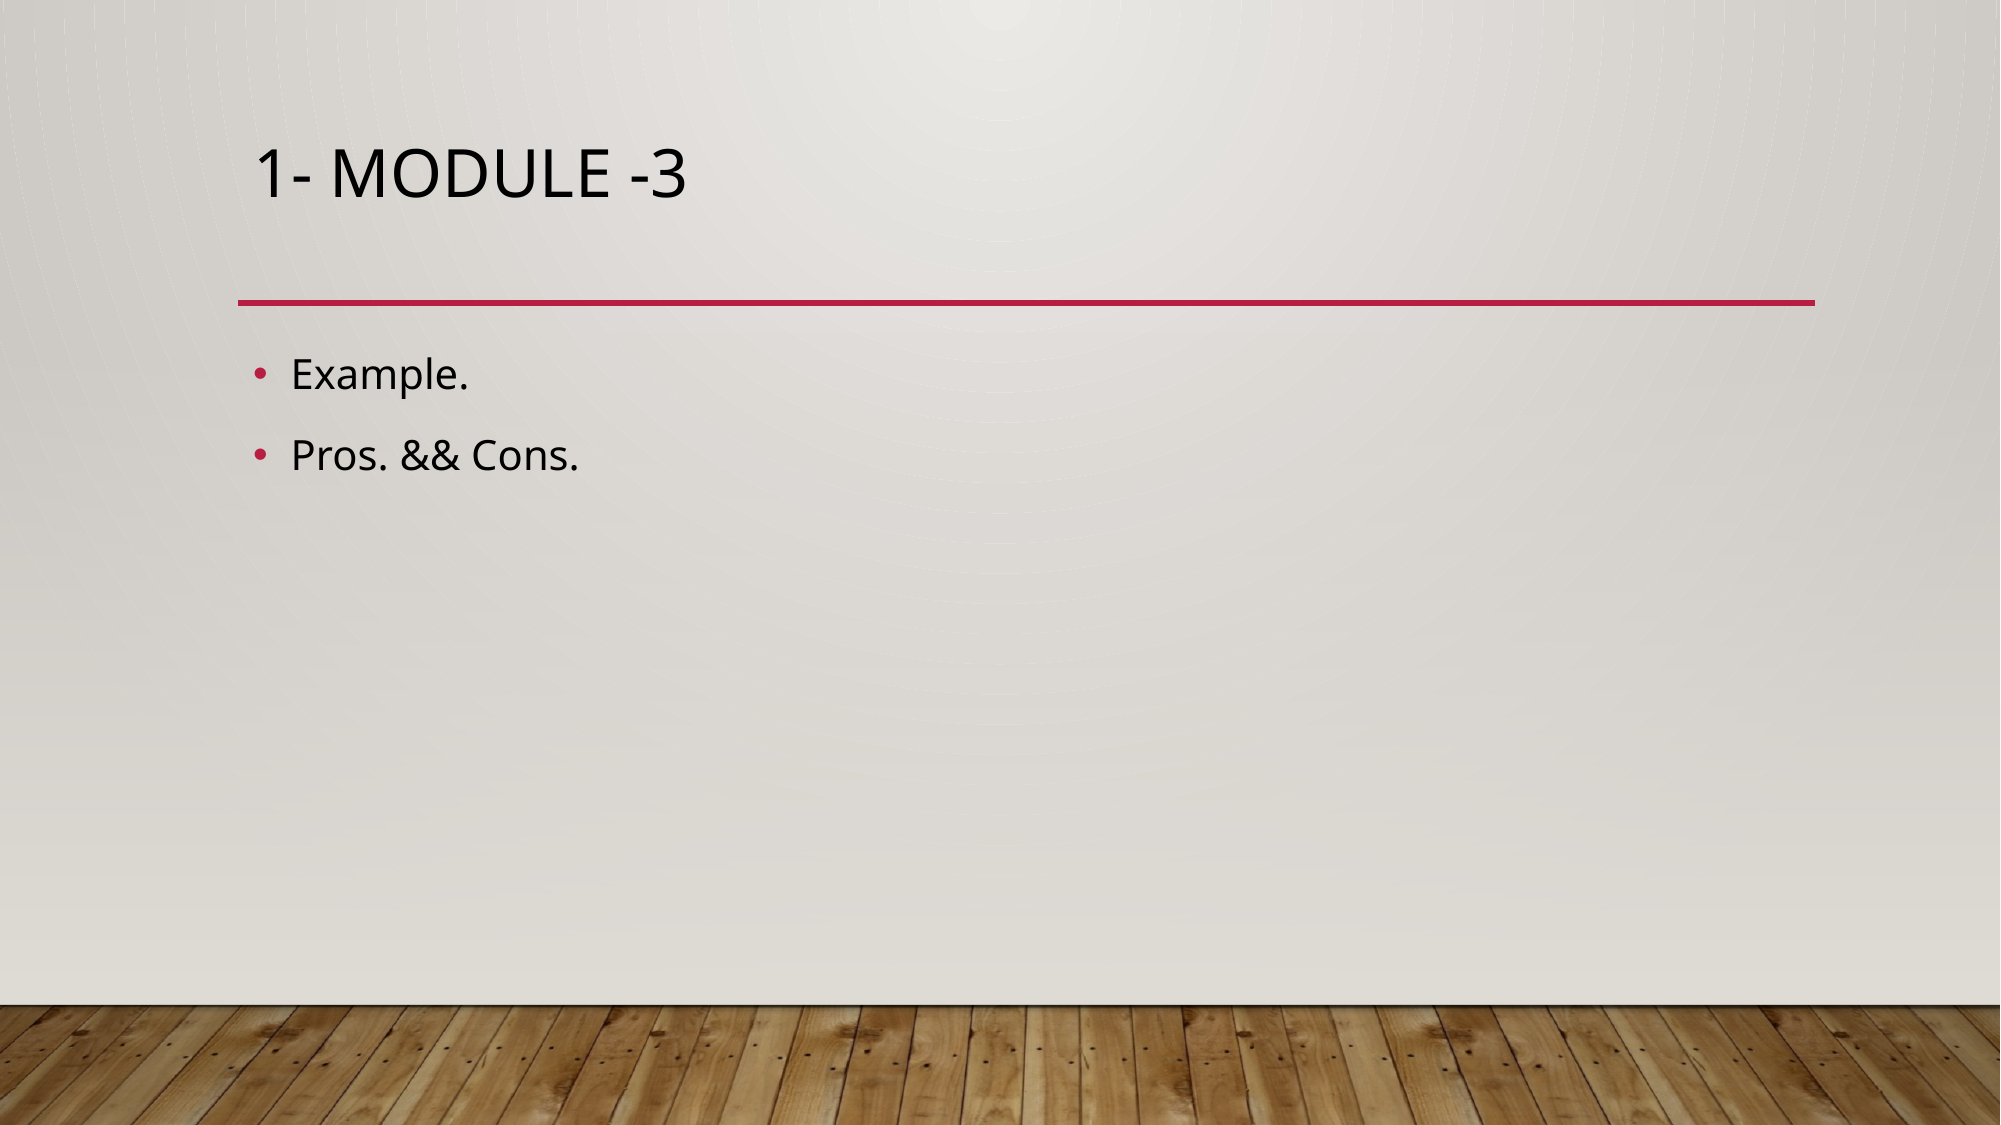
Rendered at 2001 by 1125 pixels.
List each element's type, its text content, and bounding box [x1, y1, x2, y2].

picture [0, 1005, 2000, 1125]
list Example. Pros. && Cons. [238, 330, 1814, 897]
title 1- Module -3 [238, 131, 1814, 305]
